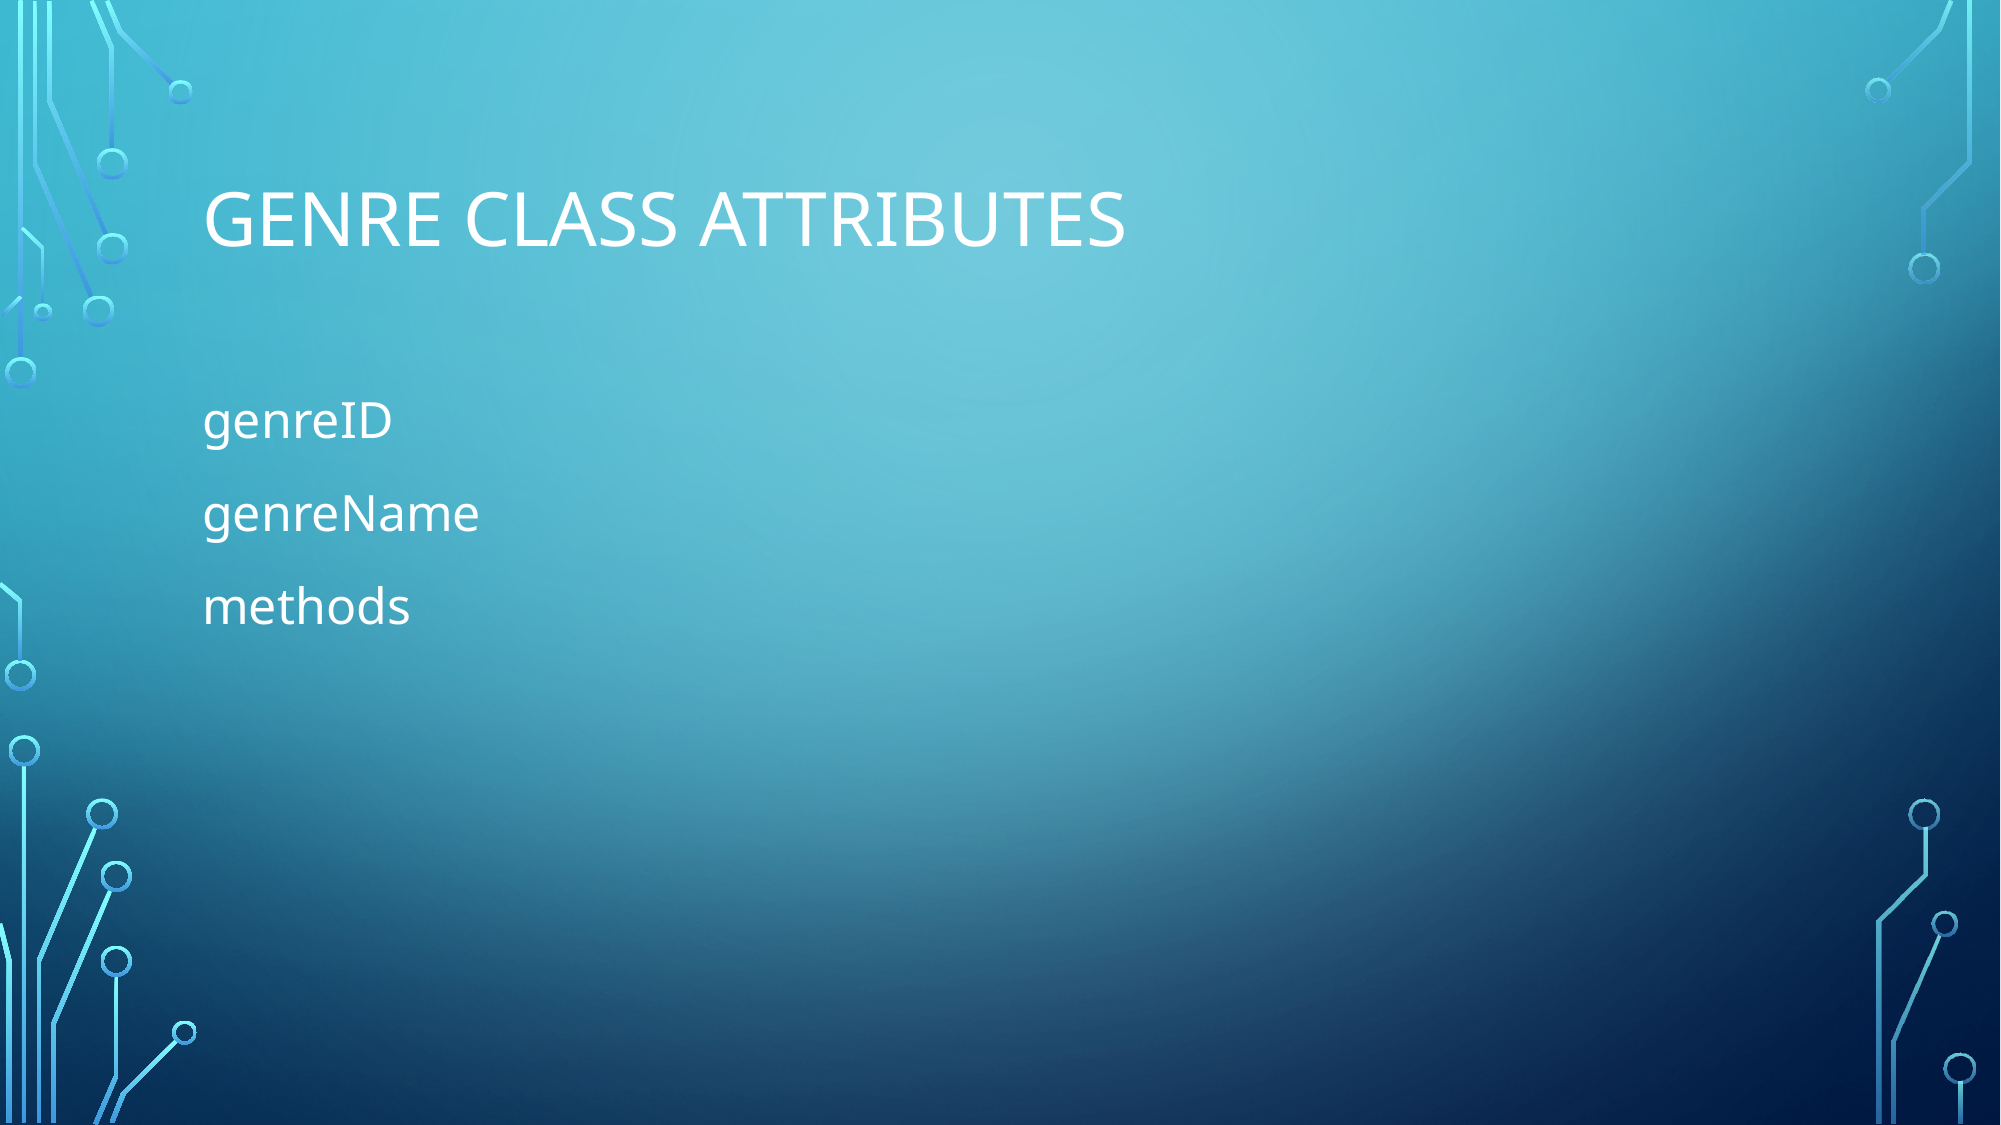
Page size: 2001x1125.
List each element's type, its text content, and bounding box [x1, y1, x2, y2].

list genreID genreName methods [187, 369, 1813, 950]
title Genre class attributes [187, 101, 1813, 344]
